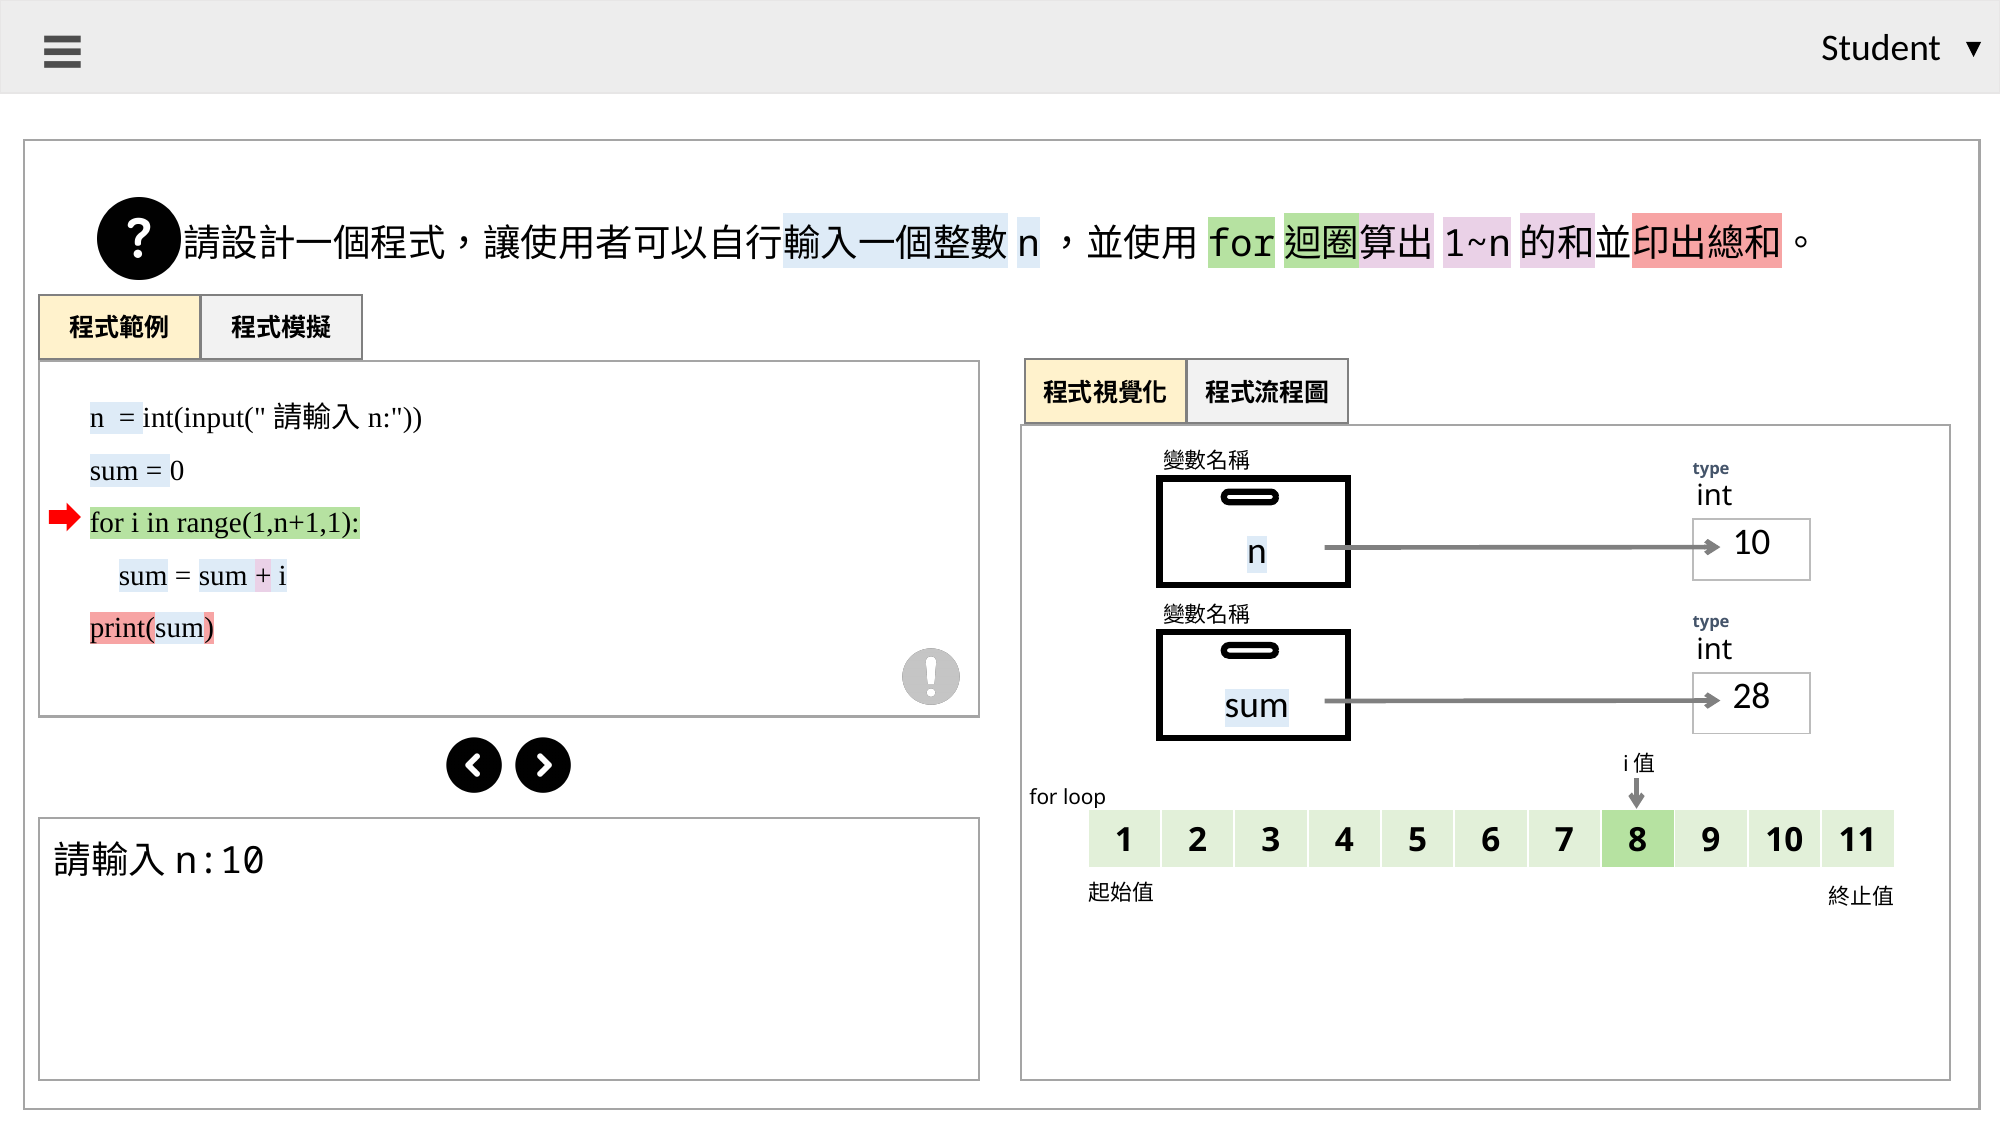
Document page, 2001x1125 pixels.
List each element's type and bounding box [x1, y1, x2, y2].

table_header [1309, 810, 1380, 867]
table_header [1235, 810, 1307, 867]
table_header [1694, 674, 1809, 733]
table_header [1675, 810, 1747, 867]
table_header [1749, 810, 1820, 867]
text_box [23, 139, 1981, 1110]
table_header [1694, 520, 1809, 579]
table_header [1089, 810, 1160, 867]
picture [899, 645, 963, 708]
table_header [1529, 810, 1600, 867]
table_header [1602, 810, 1674, 867]
table_header [1162, 810, 1233, 867]
table_header [1455, 810, 1527, 867]
picture [439, 730, 578, 800]
table_header [1382, 810, 1453, 867]
picture [97, 197, 181, 280]
table_header [1822, 810, 1894, 867]
text_box [0, 0, 2000, 94]
